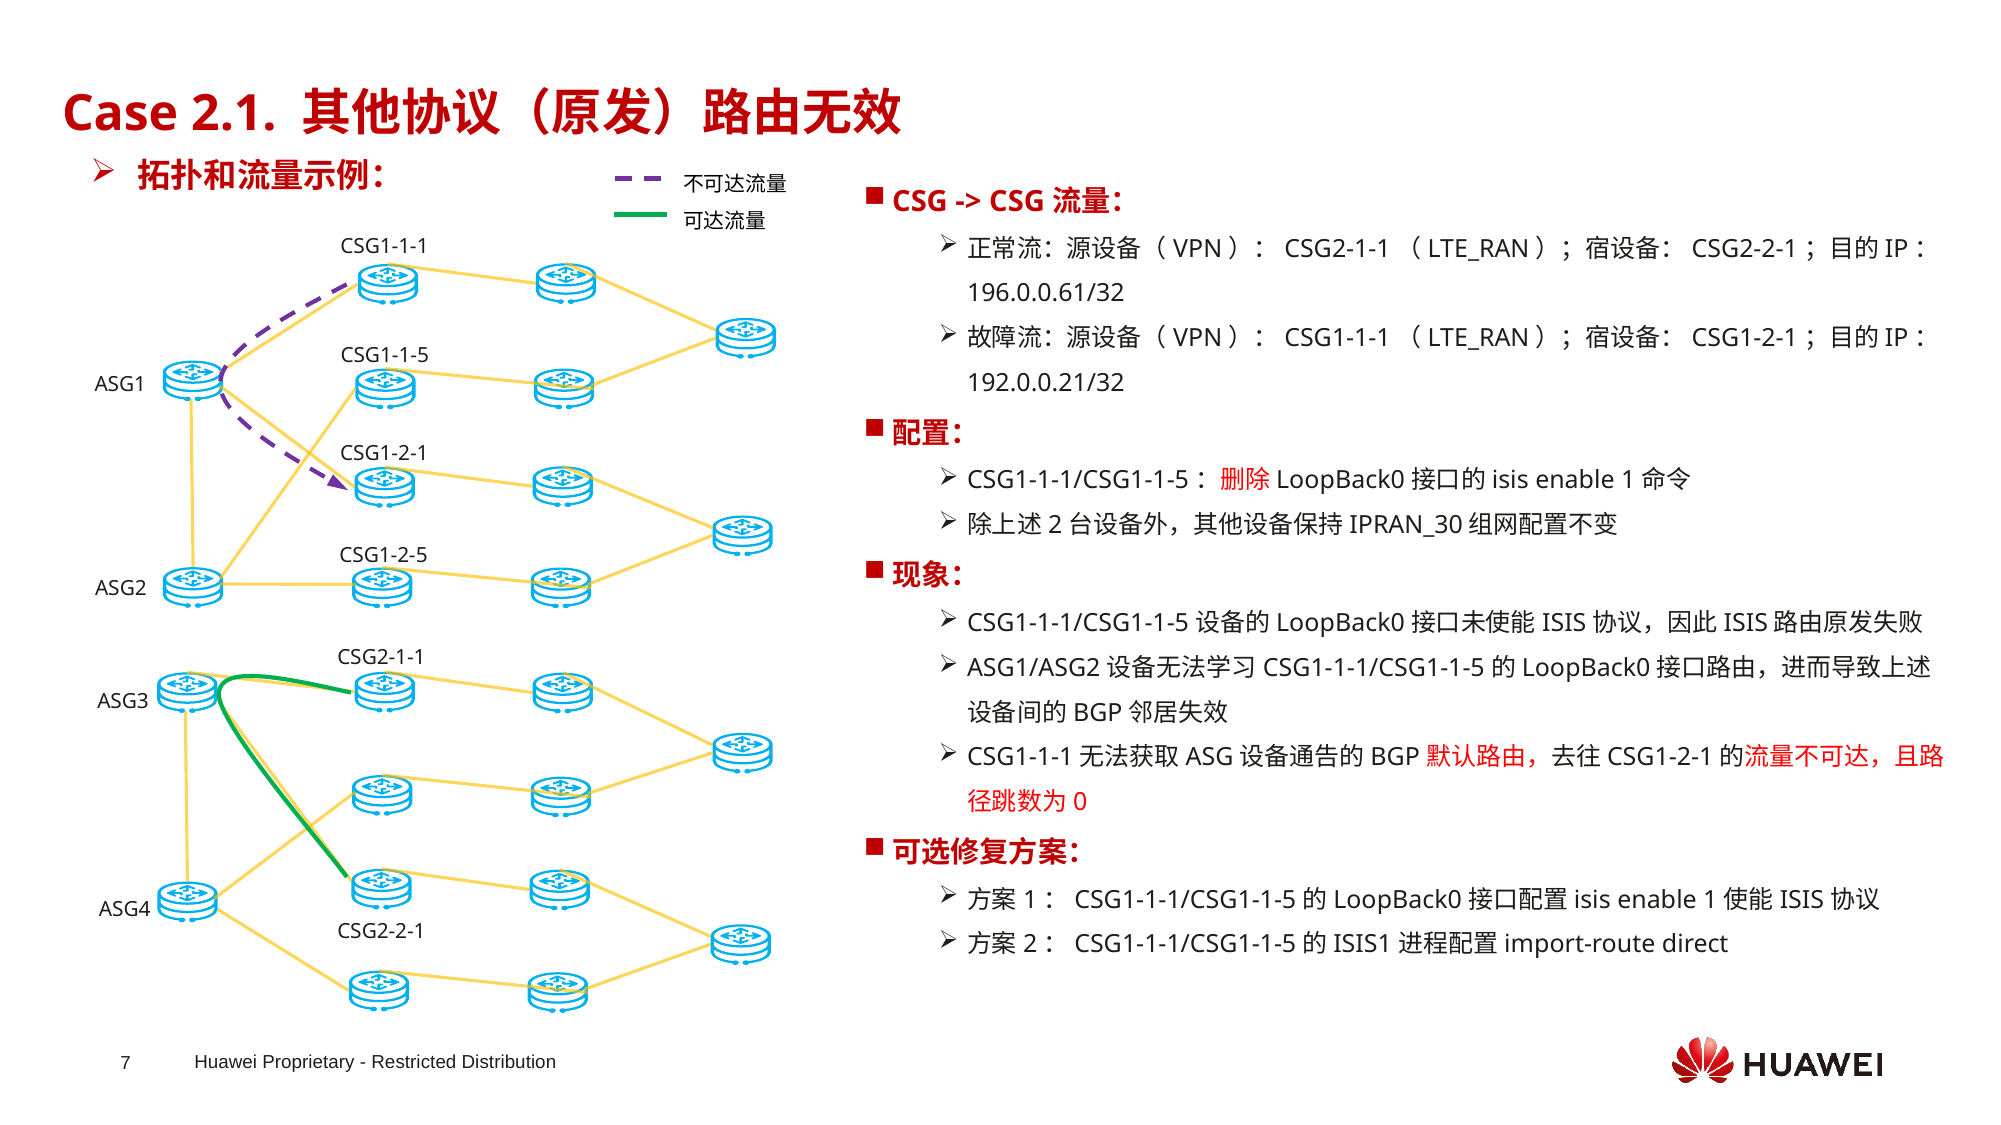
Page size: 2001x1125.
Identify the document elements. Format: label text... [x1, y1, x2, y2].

picture [1672, 1037, 1882, 1083]
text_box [77, 224, 776, 609]
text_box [614, 157, 788, 234]
text_box CSG -> CSG流量： 正常流：源设备（VPN）：CSG2-1-1（LTE_RAN）；宿设备：CSG2-2-1；目的IP：196.0.0.61/32 故障流：源设备（VPN）：CSG1-1-1（LTE_RAN）；宿设备：CSG1-2-1；目的IP：192.0.0.21/32 配置： CSG1-1-1/CSG1-1-5：删除LoopBack0接口的isis enable 1命令 除上述2台设备外，其他设备保持IPRAN_30组网配置不变 现象： CSG1-1-1/CSG1-1-5设备的LoopBack0接口未使能ISIS协议，因此ISIS路由原发失败 ASG1/ASG2设备无法学习CSG1-1-1/CSG1-1-5的LoopBack0接口路由，进而导致上述设备间的BGP邻居失效 CSG1-1-1无法获取ASG设备通告的BGP默认路由，去往CSG1-2-1的流量不可达，且路径跳数为0 可选修复方案： 方案1：CSG1-1-1/CSG1-1-5的LoopBack0接口配置isis enable 1使能ISIS协议 方案2：CSG1-1-1/CSG1-1-5的ISIS1进程配置import-route direct [864, 164, 1952, 958]
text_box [80, 636, 773, 1013]
text_box Case 2.1. 其他协议（原发）路由无效 [15, 20, 1714, 141]
text_box 拓扑和流量示例： [90, 154, 404, 195]
